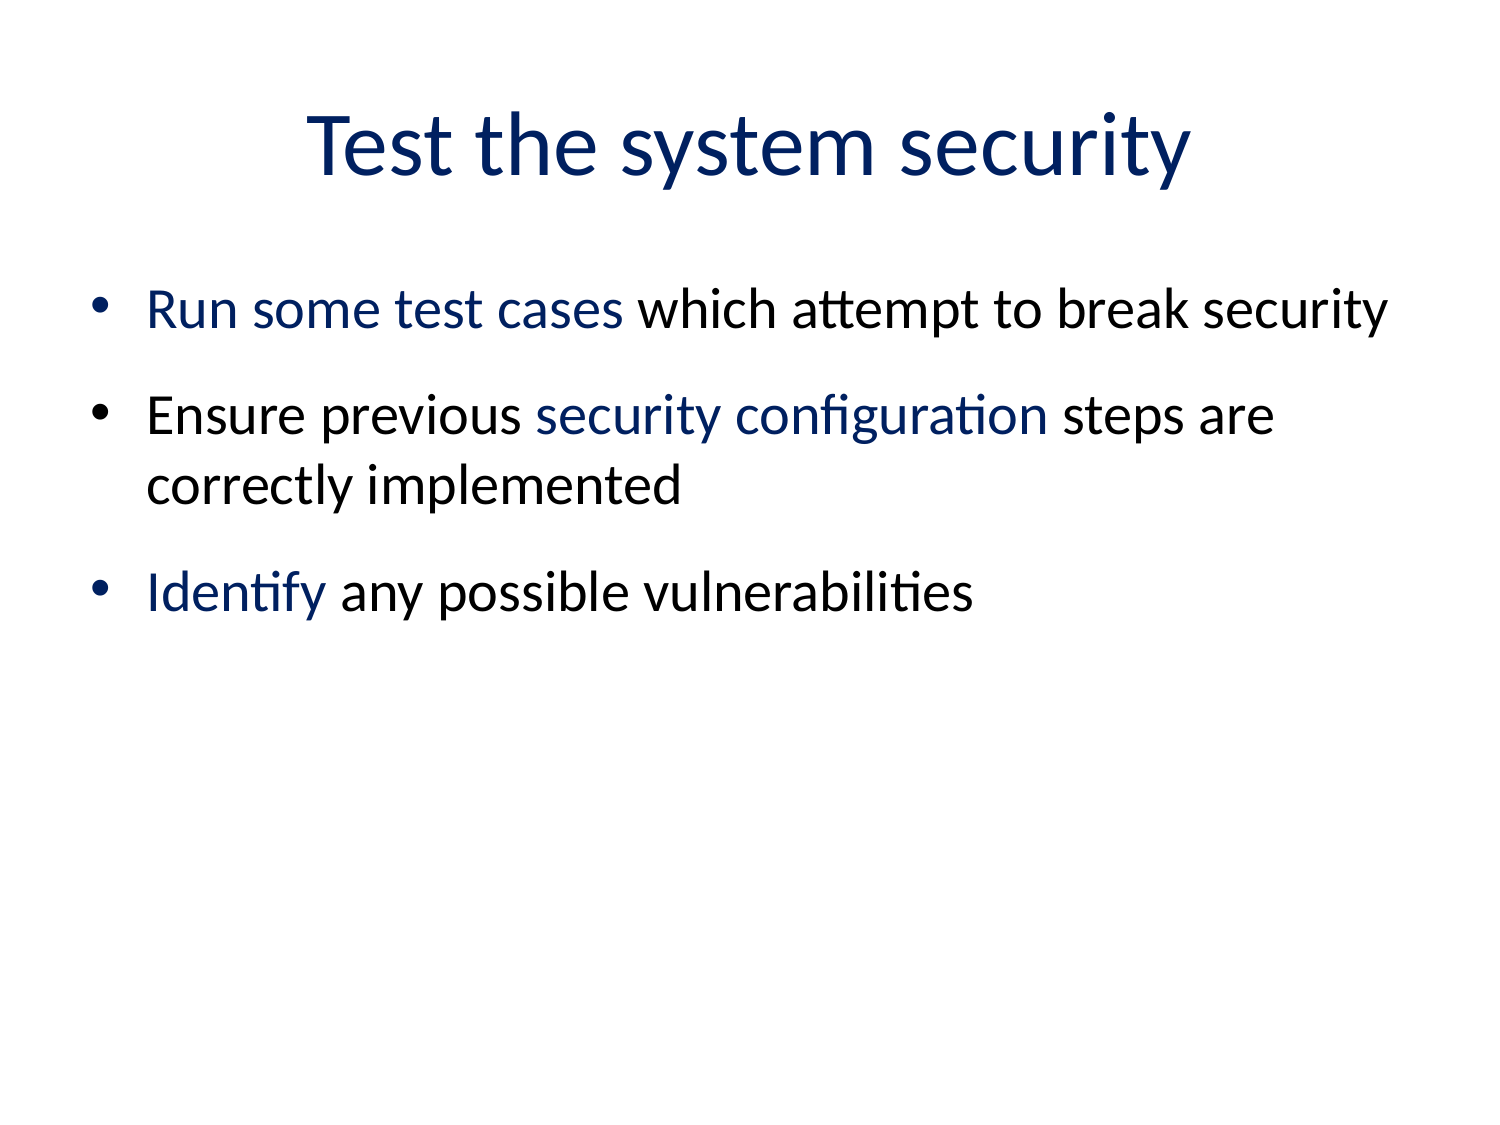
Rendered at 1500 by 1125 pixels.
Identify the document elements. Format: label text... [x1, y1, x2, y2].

title Test the system security [75, 45, 1425, 233]
list Run some test cases which attempt to break security Ensure previous security configuration steps are correctly implemented Identify any possible vulnerabilities [75, 262, 1425, 1005]
